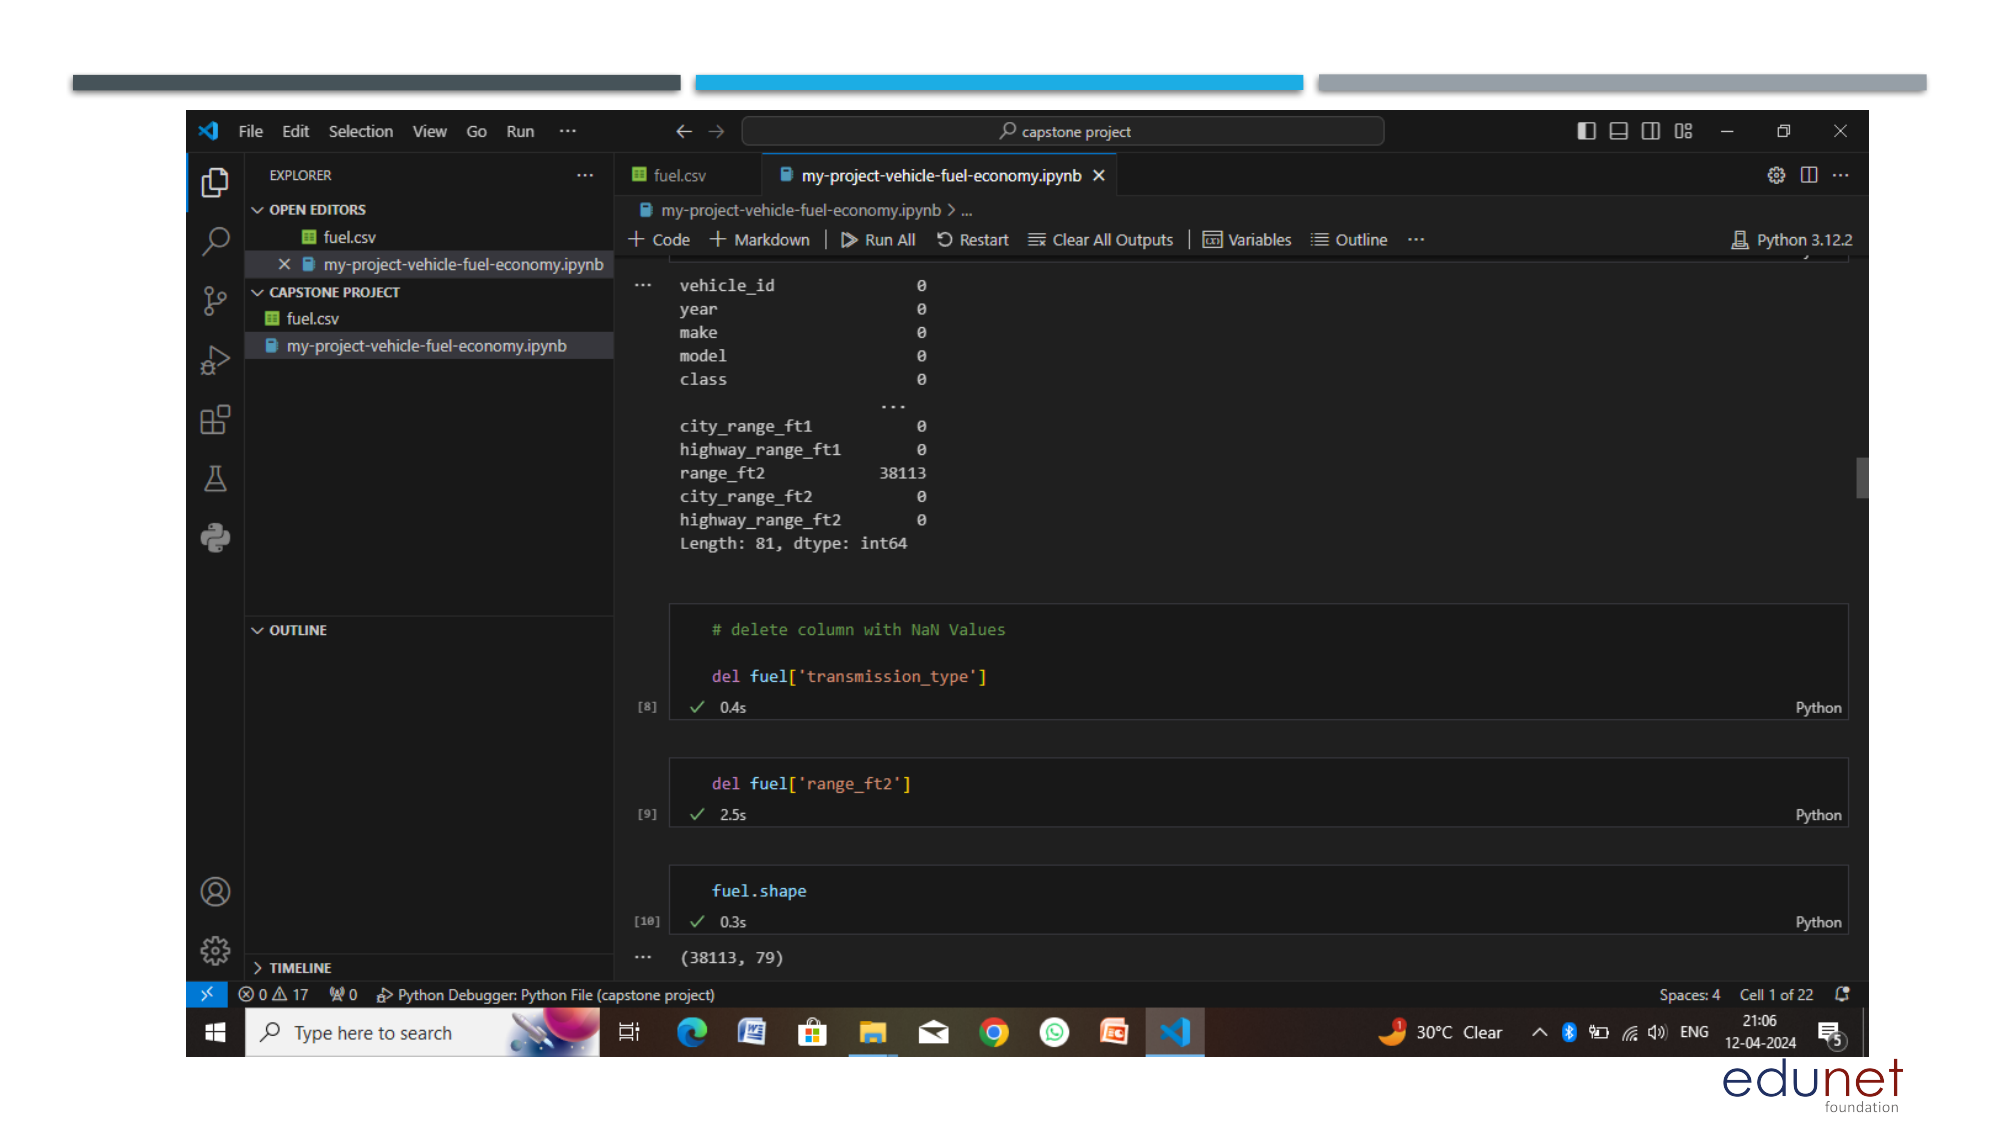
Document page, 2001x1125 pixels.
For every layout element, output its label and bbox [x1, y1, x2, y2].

picture [1719, 1056, 1905, 1116]
list [186, 110, 1870, 1057]
